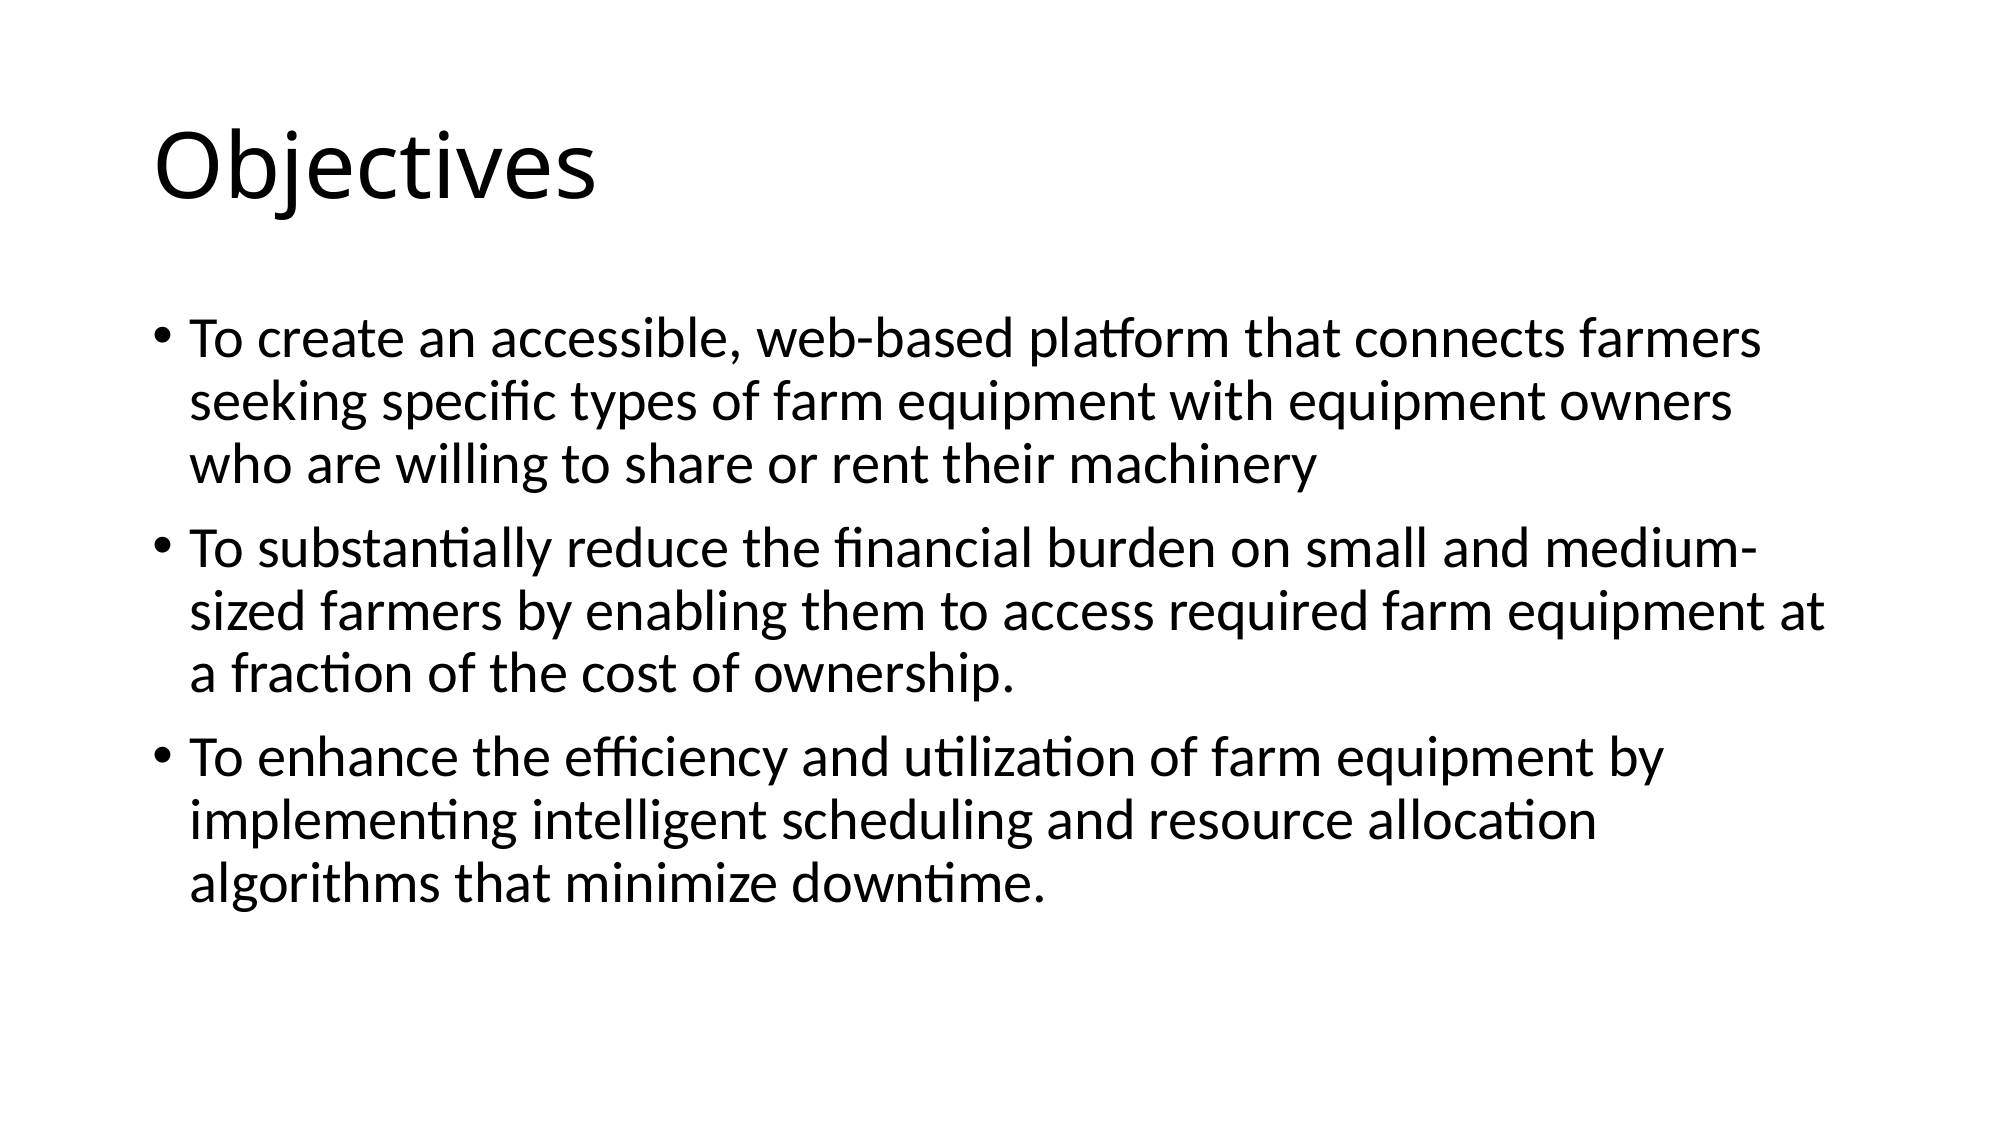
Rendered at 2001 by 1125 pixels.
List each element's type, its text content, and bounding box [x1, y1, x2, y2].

title Objectives [137, 59, 1863, 278]
list To create an accessible, web-based platform that connects farmers seeking specific types of farm equipment with equipment owners who are willing to share or rent their machinery To substantially reduce the financial burden on small and medium-sized farmers by enabling them to access required farm equipment at a fraction of the cost of ownership. To enhance the efficiency and utilization of farm equipment by implementing intelligent scheduling and resource allocation algorithms that minimize downtime. [137, 299, 1863, 1014]
